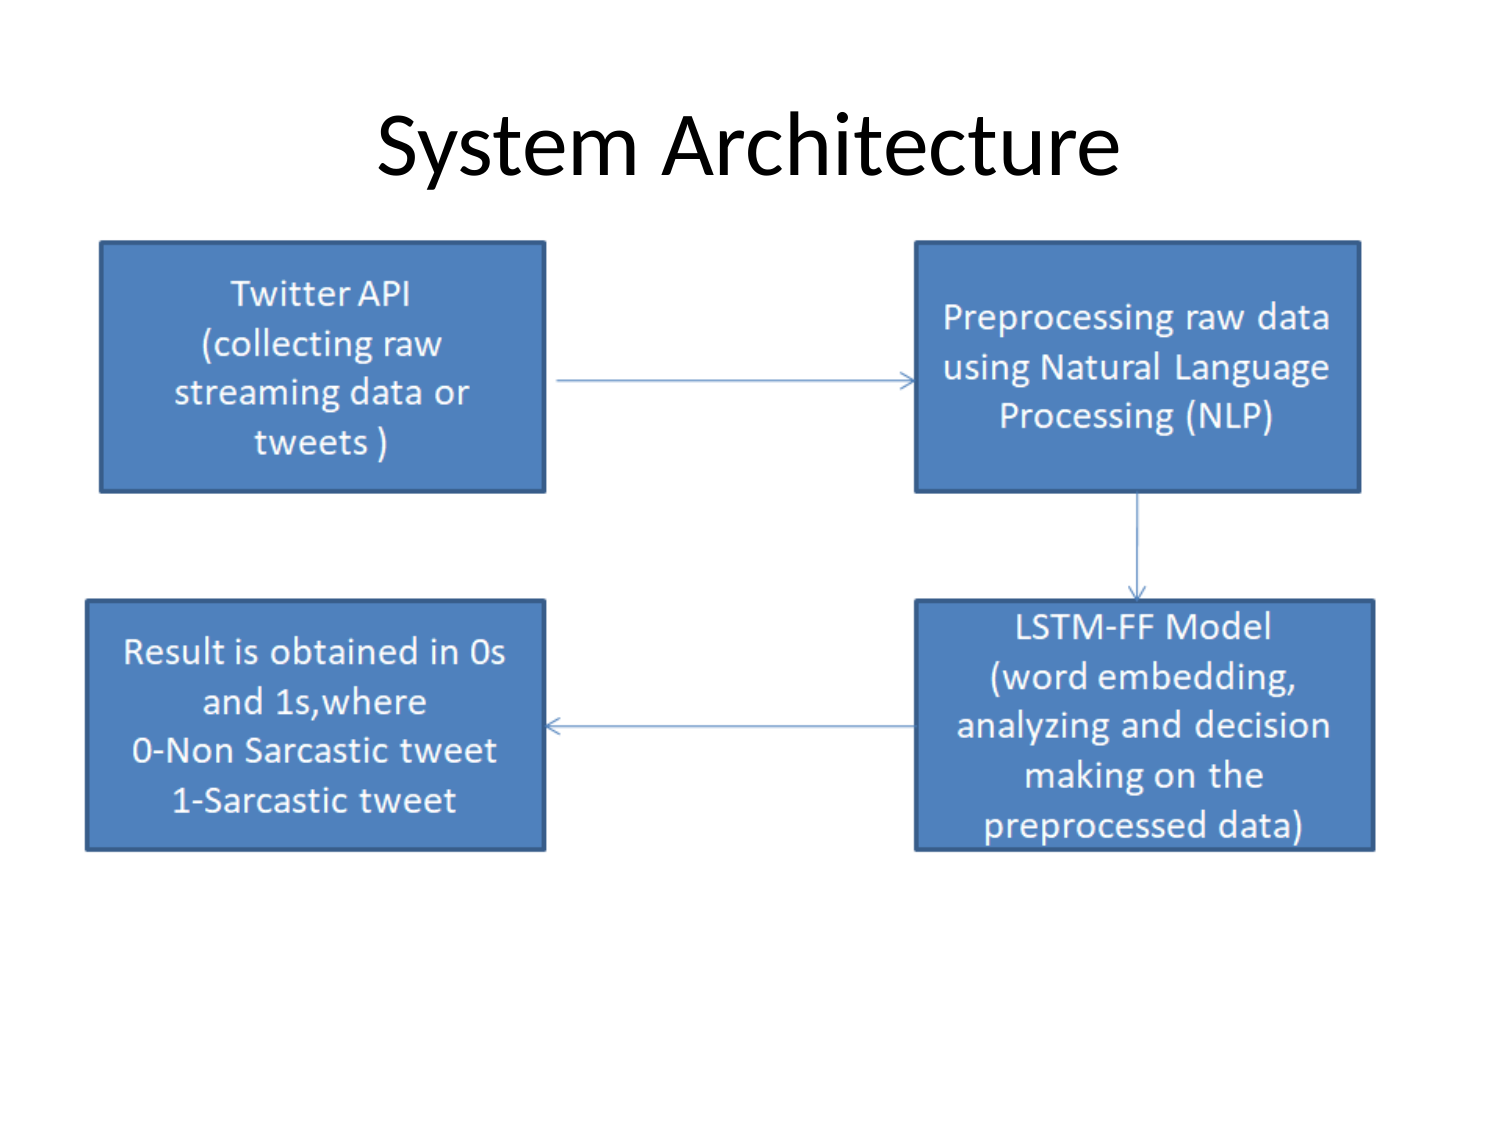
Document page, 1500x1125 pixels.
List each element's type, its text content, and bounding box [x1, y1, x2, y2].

title System Architecture [75, 45, 1425, 233]
picture [82, 203, 1418, 922]
